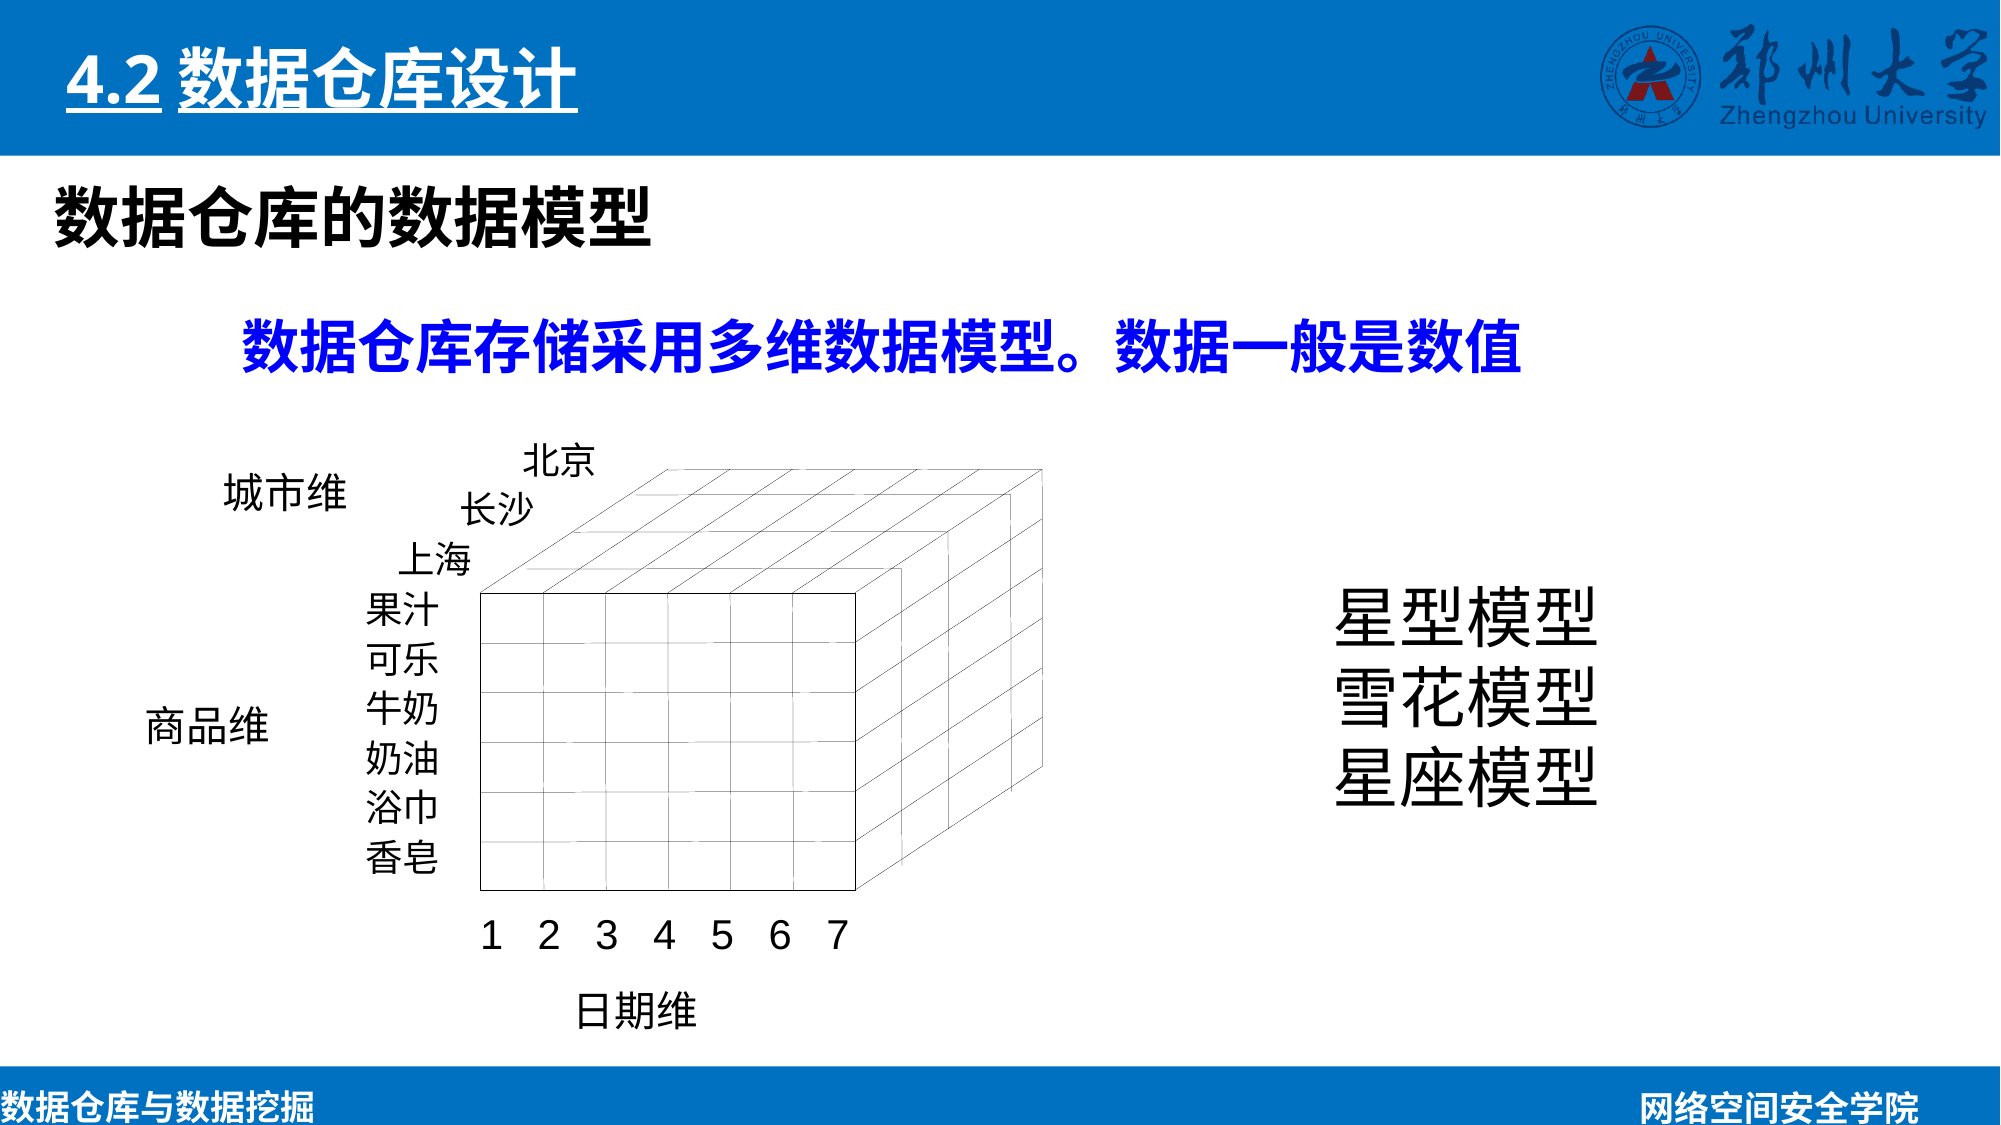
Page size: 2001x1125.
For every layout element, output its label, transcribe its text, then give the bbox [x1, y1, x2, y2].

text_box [144, 437, 1044, 1036]
picture [1600, 24, 1987, 129]
text_box 星型模型 雪花模型 星座模型 [1318, 568, 1717, 823]
text_box 数据仓库存储采用多维数据模型。数据一般是数值 [106, 292, 1747, 388]
list 4.2数据仓库设计 [65, 13, 1378, 140]
text_box 数据仓库的数据模型 [38, 167, 1252, 263]
